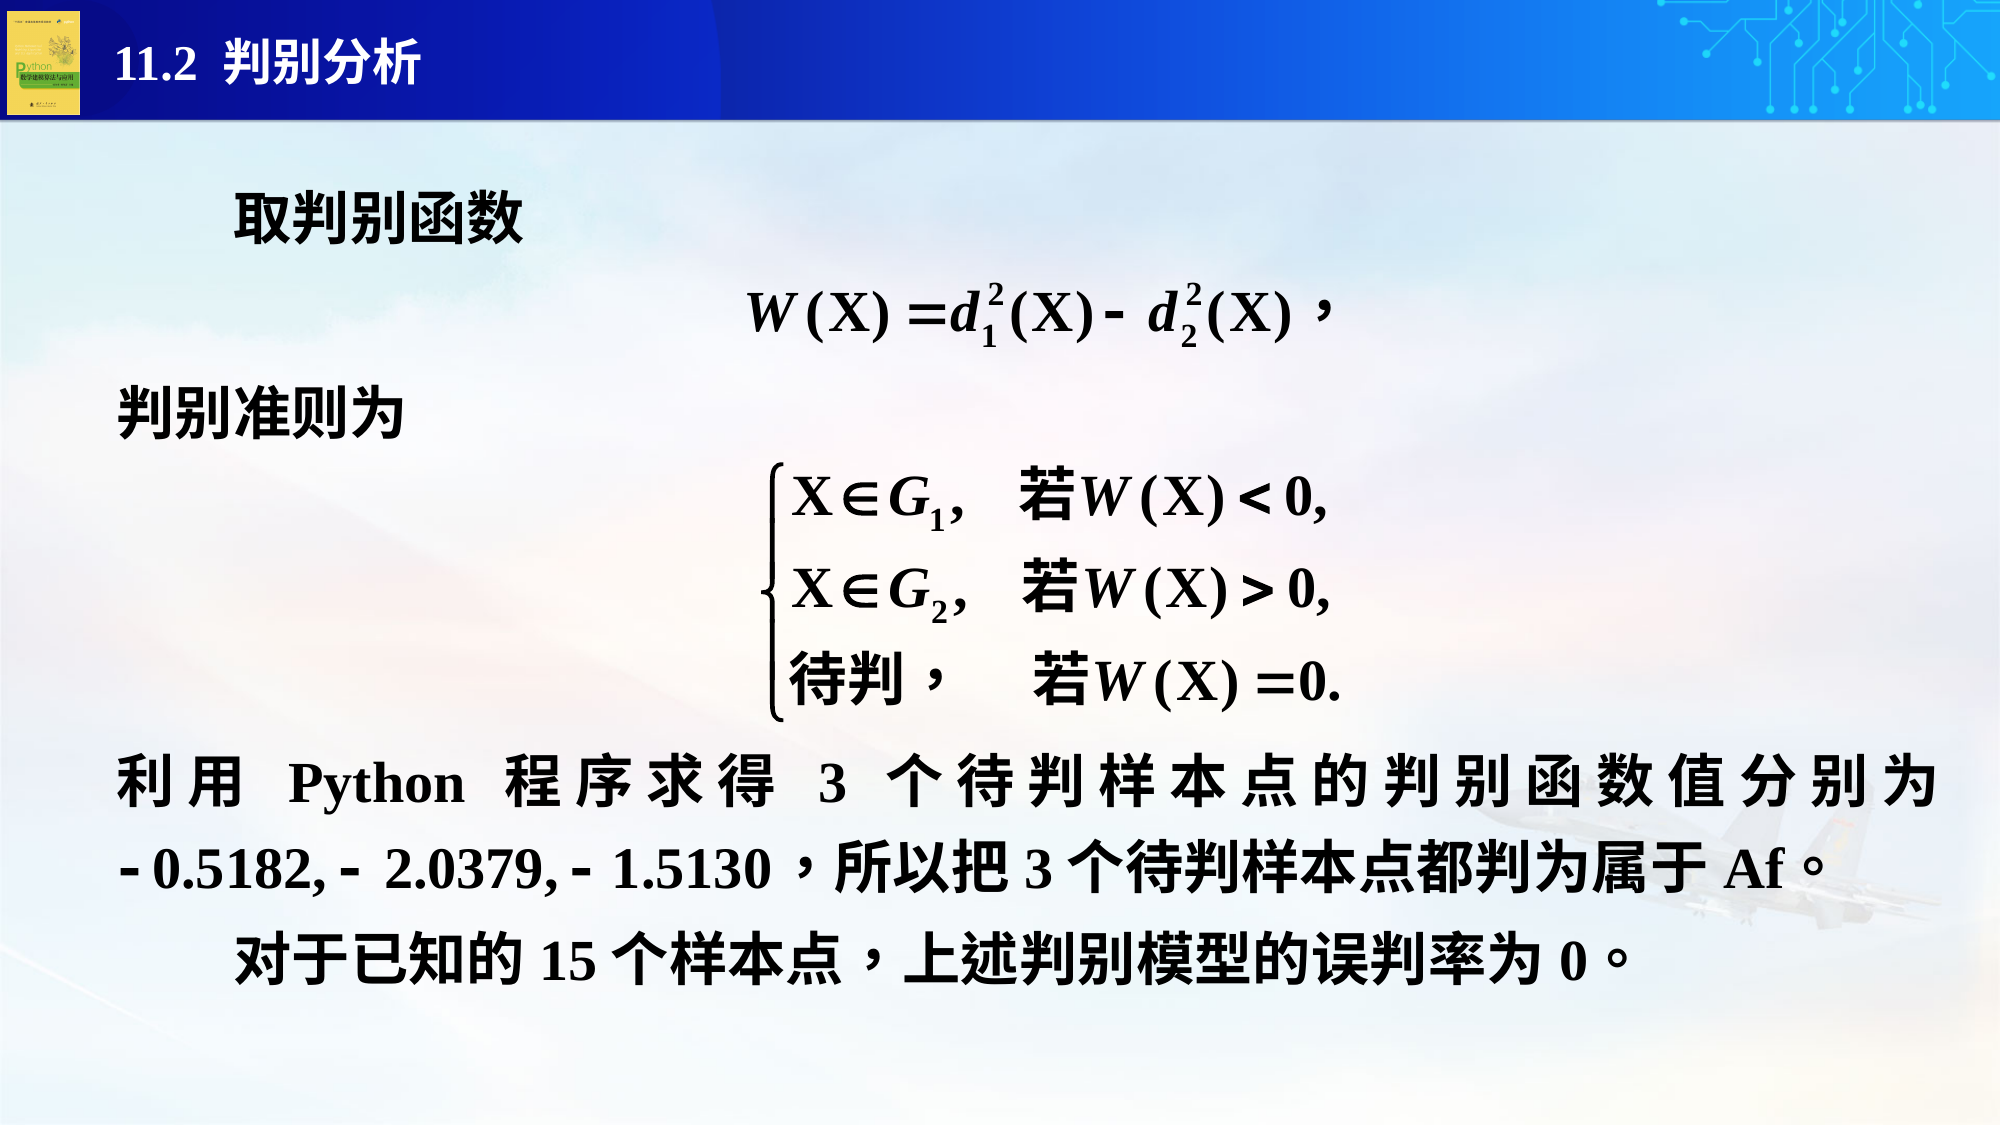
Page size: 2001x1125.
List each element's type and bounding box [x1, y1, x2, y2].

text_box [116, 171, 1939, 1069]
picture [0, 0, 2000, 1125]
